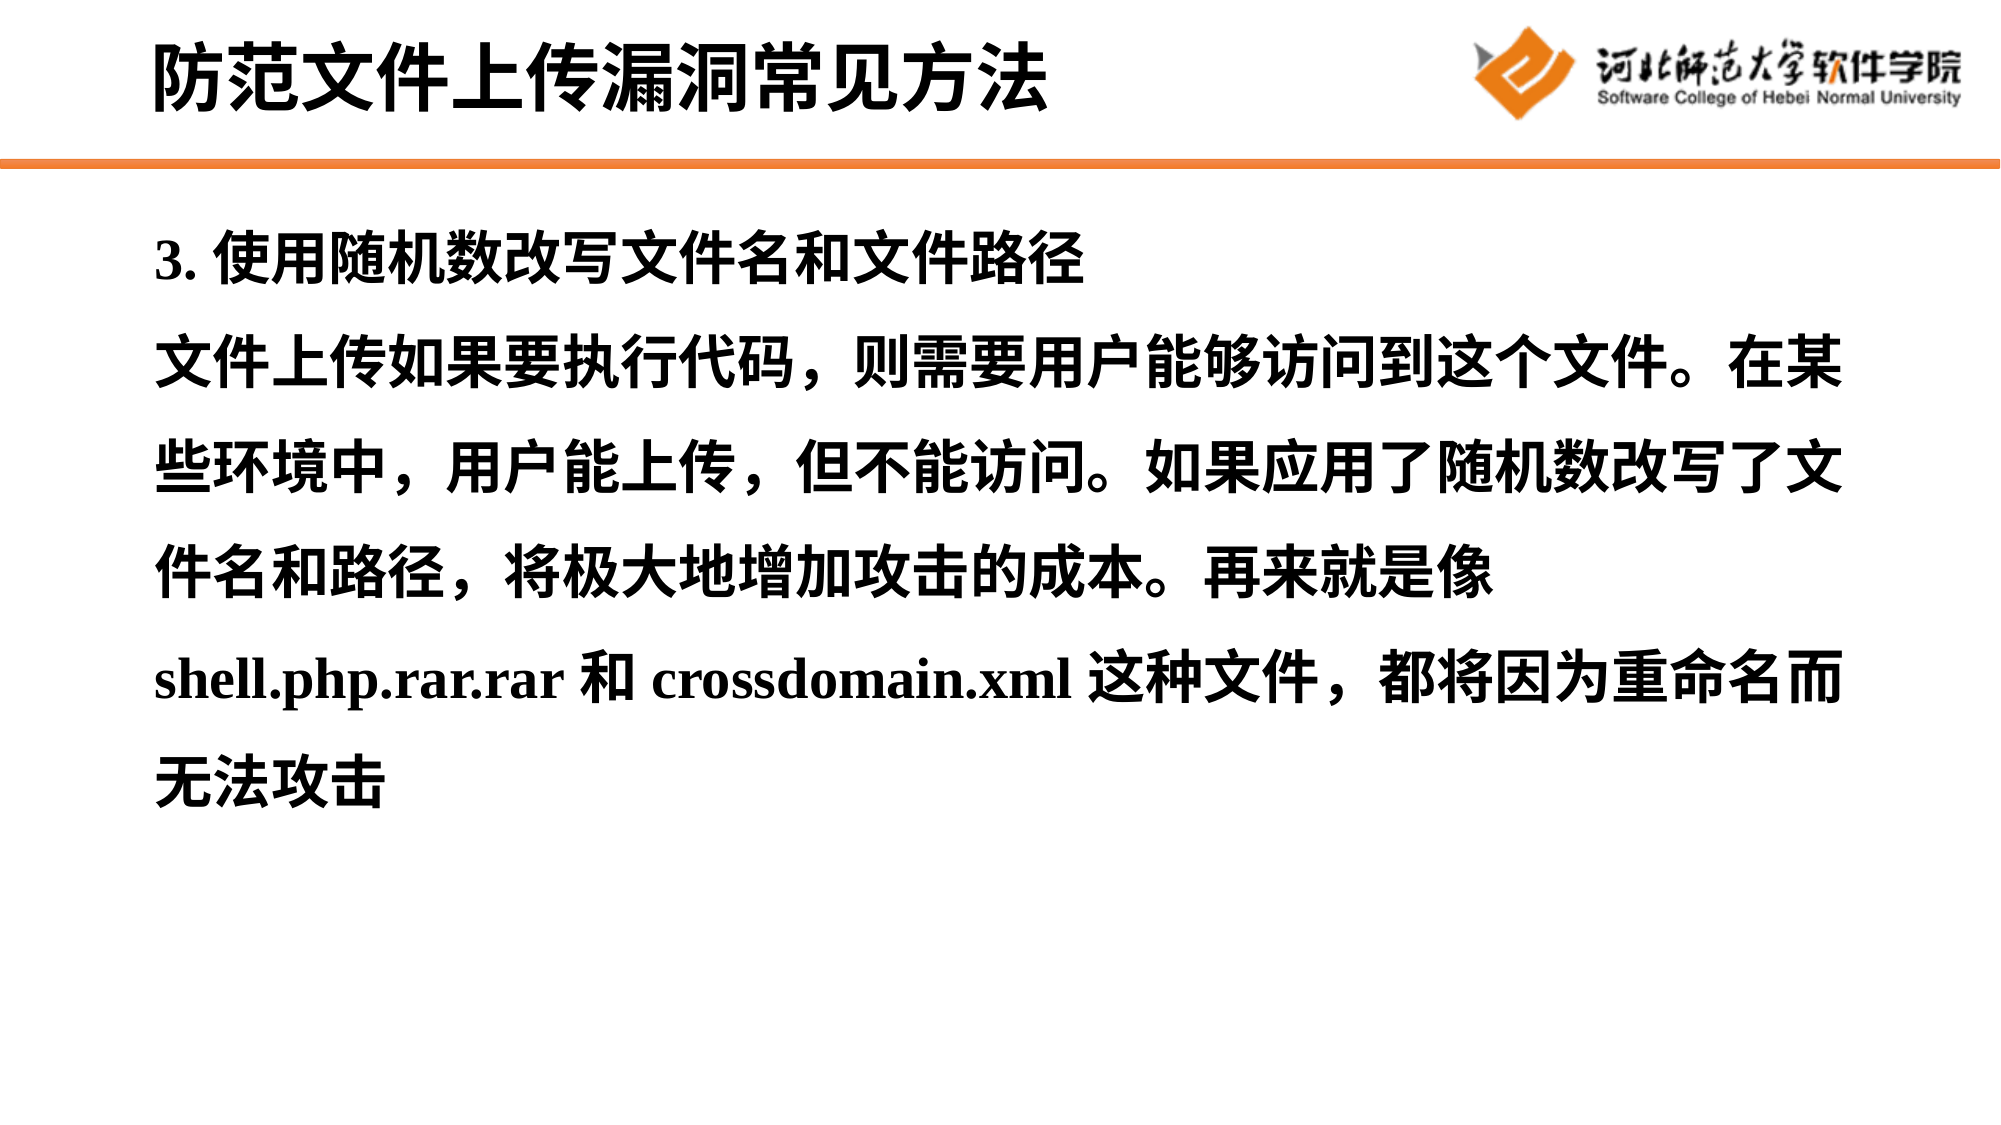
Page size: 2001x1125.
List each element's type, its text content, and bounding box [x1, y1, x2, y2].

title 防范文件上传漏洞常见方法 [135, 8, 1861, 155]
list 3.使用随机数改写文件名和文件路径 文件上传如果要执行代码，则需要用户能够访问到这个文件。在某些环境中，用户能上传，但不能访问。如果应用了随机数改写了文件名和路径，将极大地增加攻击的成本。再来就是像shell.php.rar.rar和crossdomain.xml这种文件，都将因为重命名而无法攻击 [139, 178, 1865, 988]
picture [1861, 18, 1988, 126]
